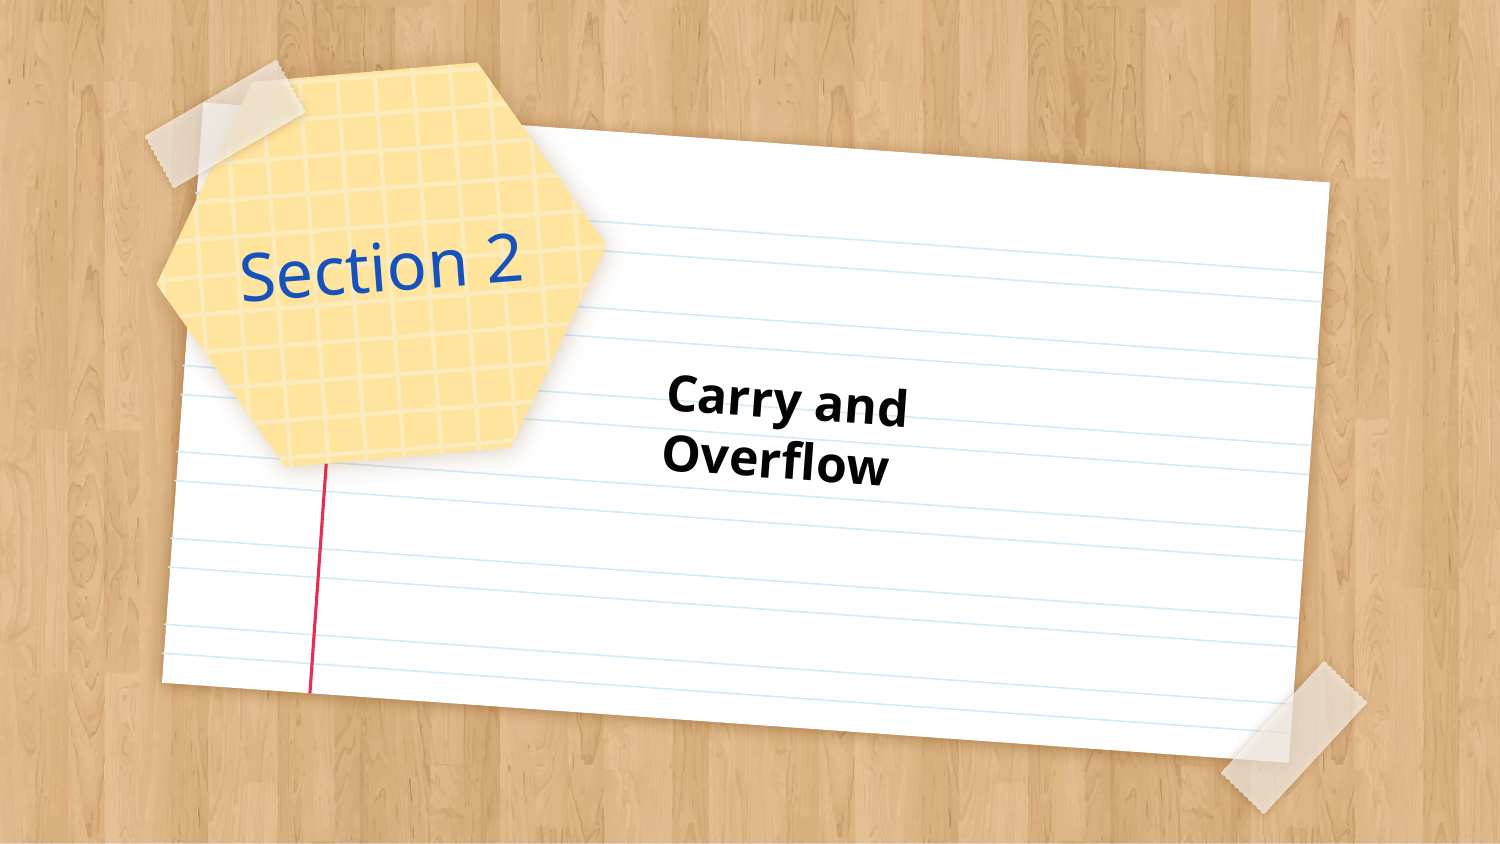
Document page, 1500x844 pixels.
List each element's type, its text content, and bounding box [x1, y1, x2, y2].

text_box [262, 59, 282, 68]
text_box [145, 132, 150, 146]
subtitle Carry and Overflow [640, 295, 1129, 578]
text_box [155, 70, 608, 460]
picture [0, 0, 1500, 844]
text_box [1221, 661, 1368, 815]
